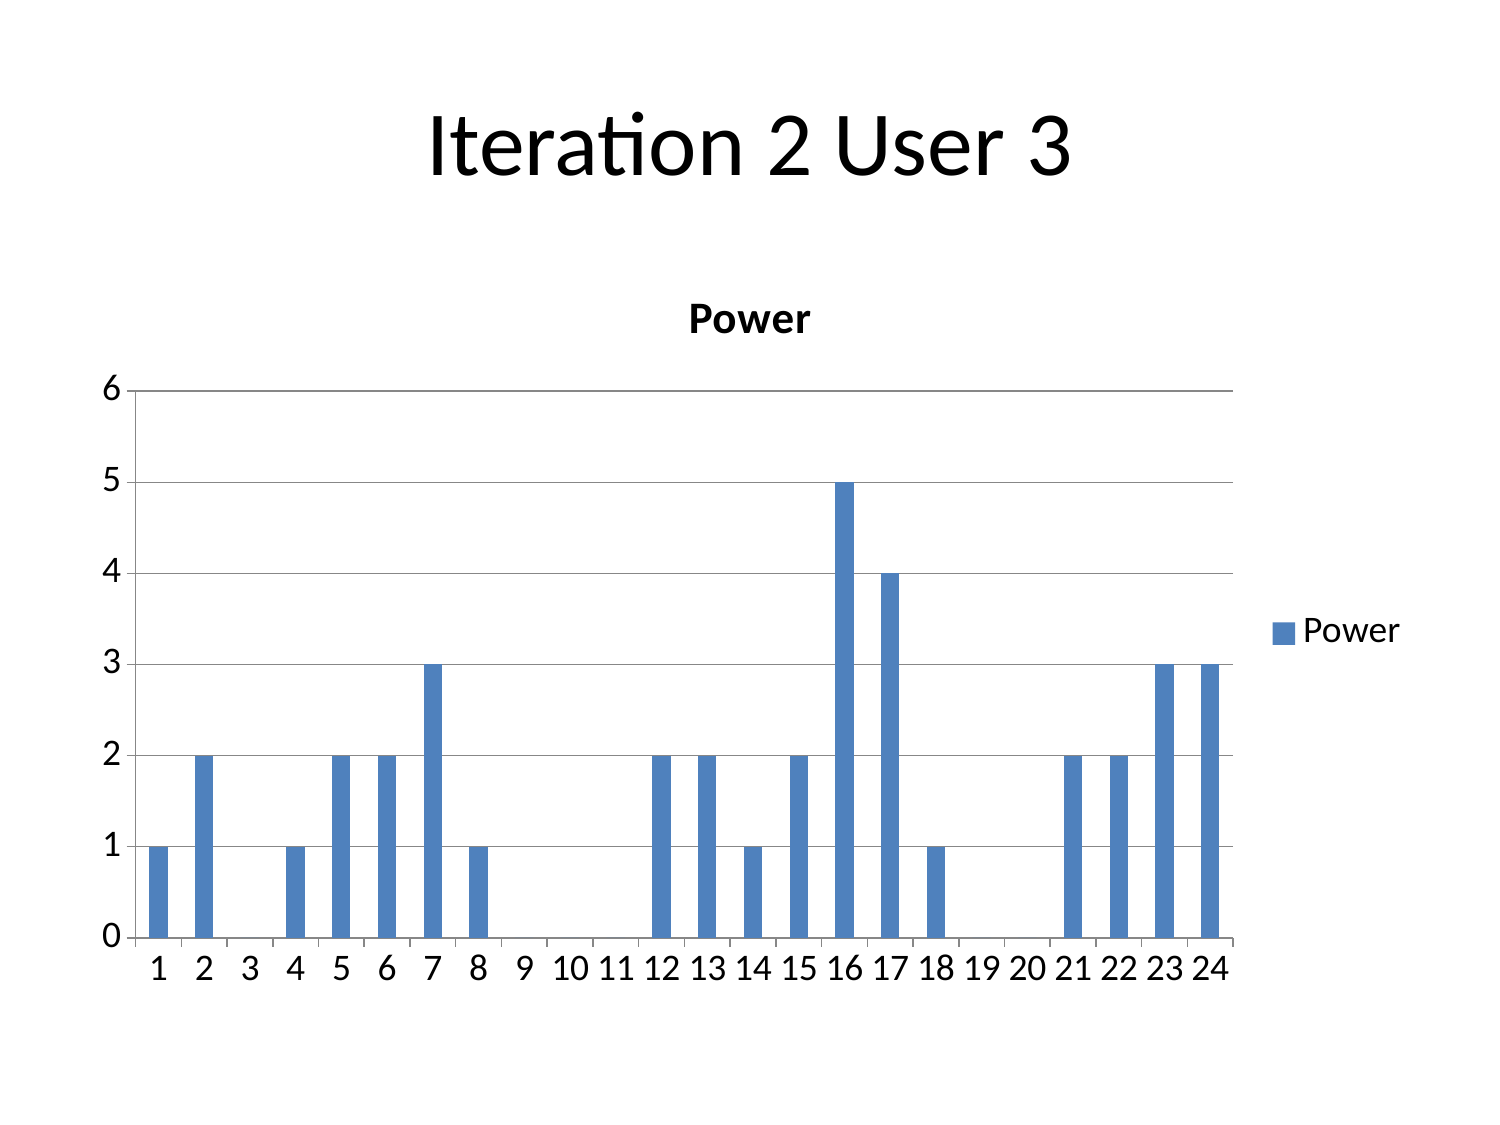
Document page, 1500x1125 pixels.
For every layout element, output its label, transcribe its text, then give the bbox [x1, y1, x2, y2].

chart [74, 262, 1426, 1006]
title Iteration 2 User 3 [75, 45, 1425, 233]
